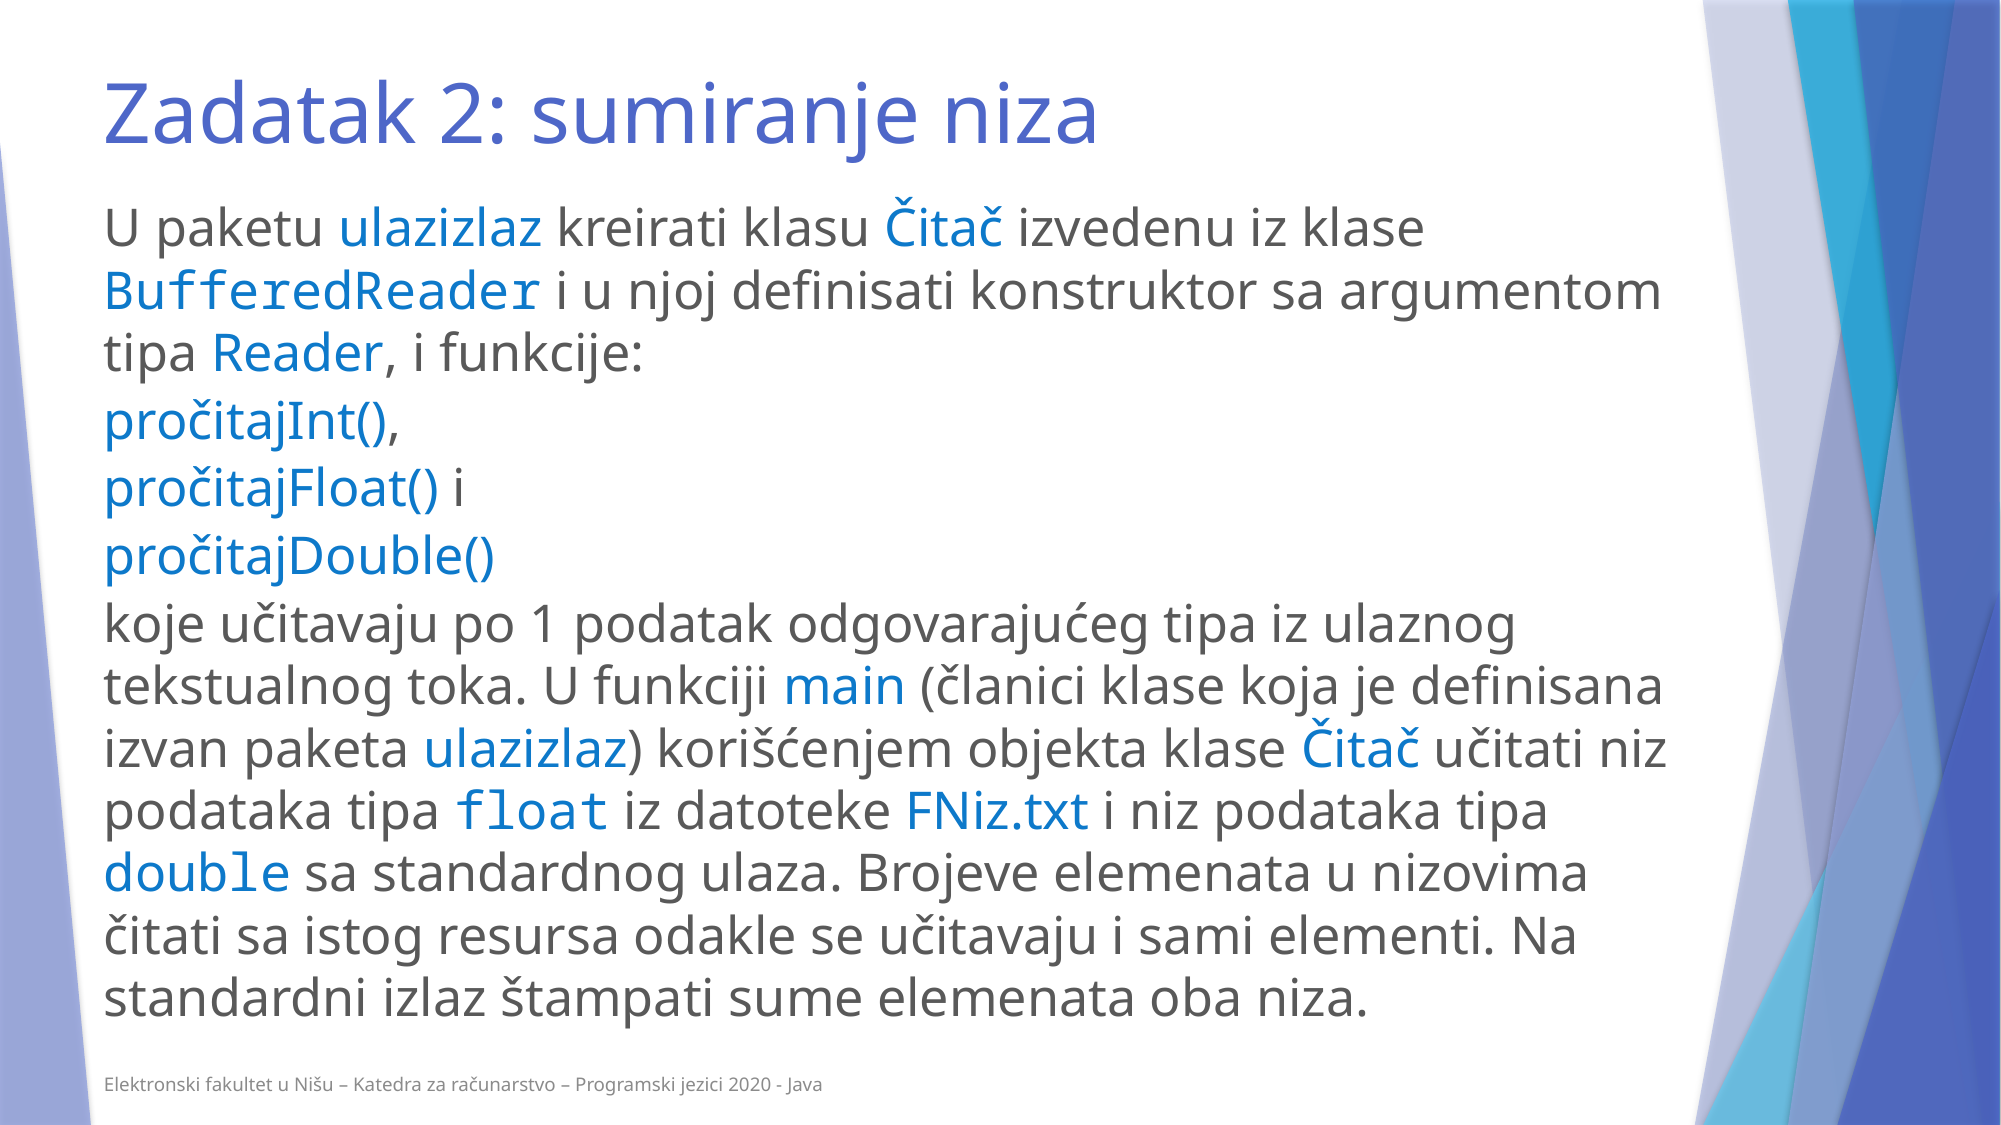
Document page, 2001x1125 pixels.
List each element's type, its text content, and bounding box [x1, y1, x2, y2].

text_box U paketu ulazizlaz kreirati klasu Čitač izvedenu iz klase BufferedReader i u njoj definisati konstruktor sa argumentom tipa Reader, i funkcije: pročitajInt(), pročitajFloat() i pročitajDouble() koje učitavaju po 1 podatak odgovarajućeg tipa iz ulaznog tekstualnog toka. U funkciji main (članici klase koja je definisana izvan paketa ulazizlaz) korišćenjem objekta klase Čitač učitati niz podataka tipa float iz datoteke FNiz.txt i niz podataka tipa double sa standardnog ulaza. Brojeve elemenata u nizovima čitati sa istog resursa odakle se učitavaju i sami elementi. Na standardni izlaz štampati sume elemenata oba niza. [89, 187, 1690, 1054]
text_box Zadatak 2: sumiranje niza [89, 52, 1736, 159]
text_box Elektronski fakultet u Nišu – Katedra za računarstvo – Programski jezici 2020 - Java [89, 1053, 1145, 1114]
